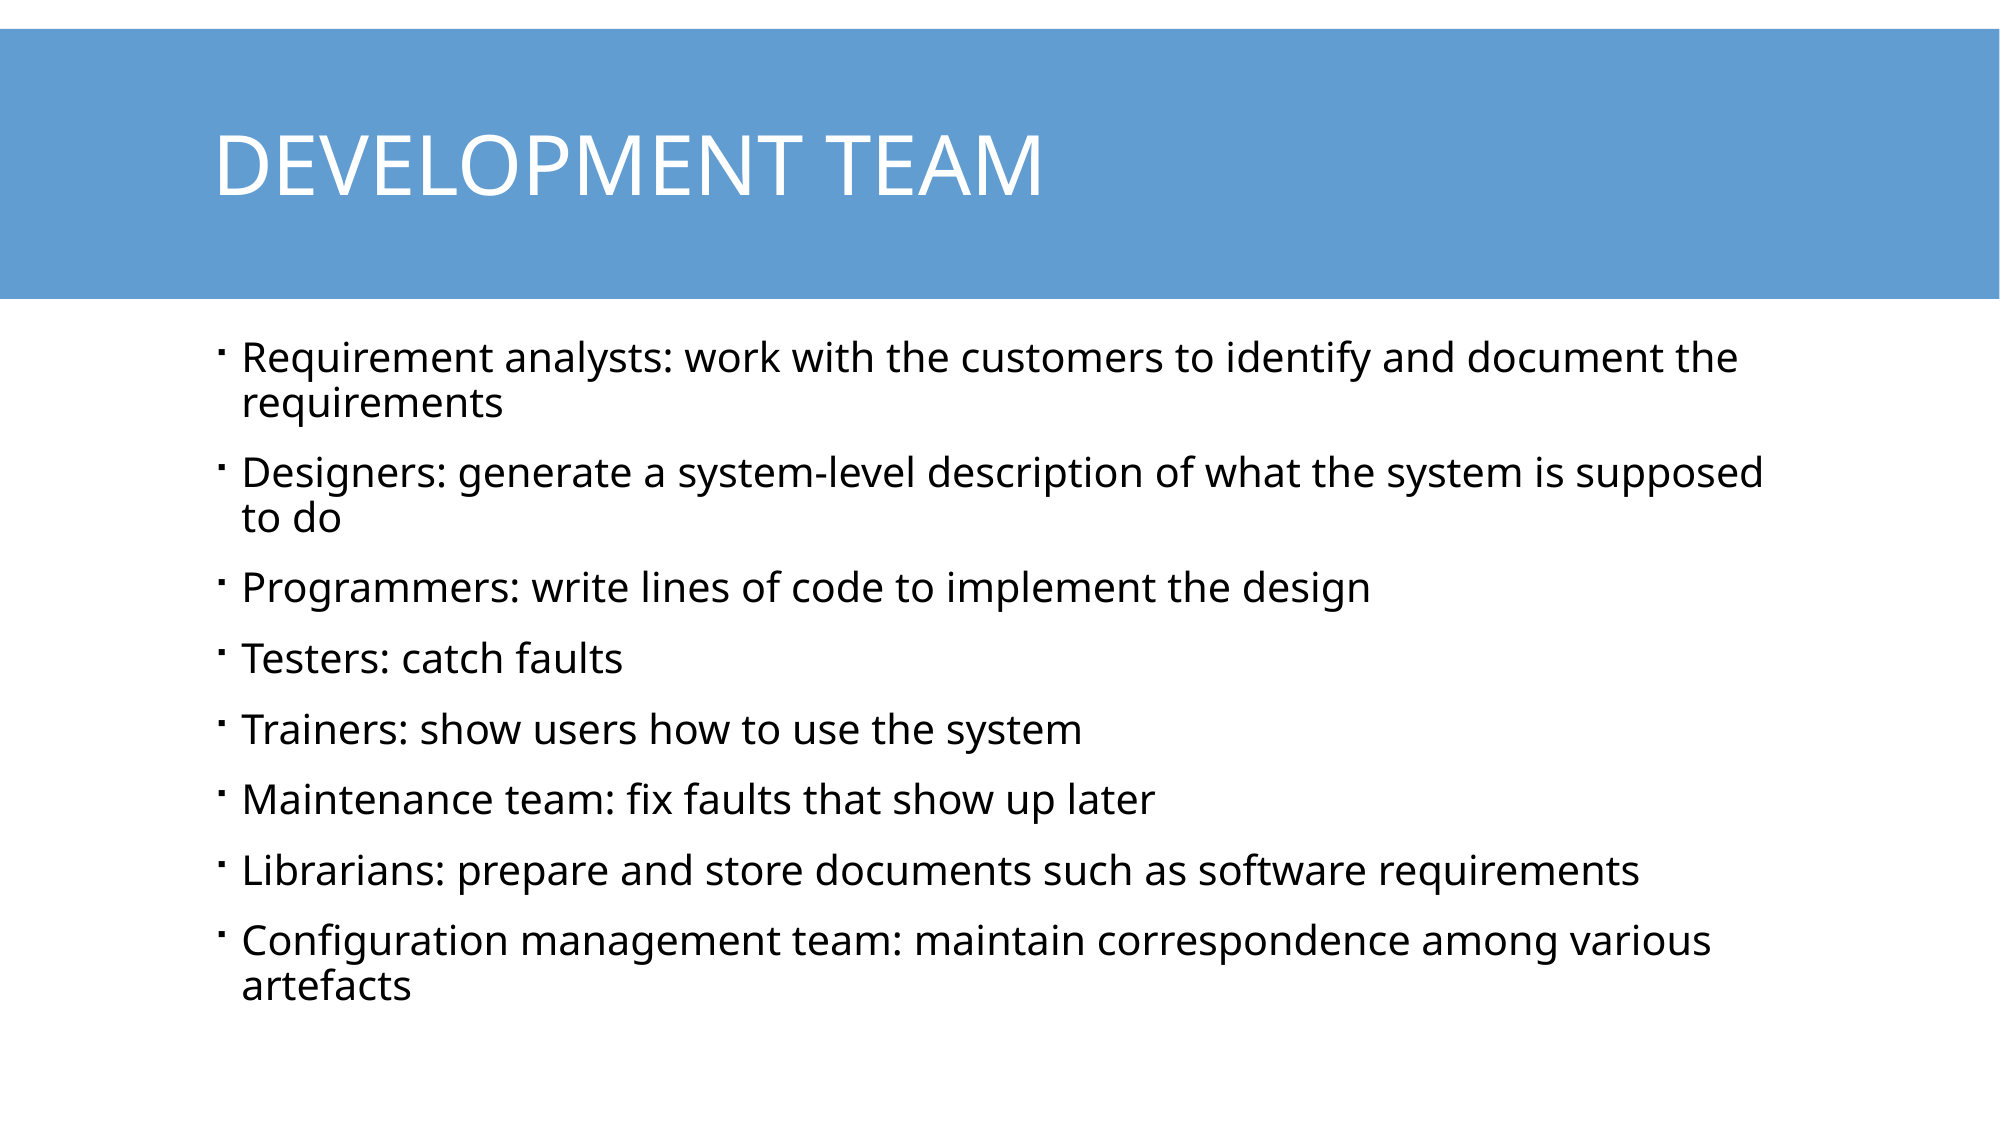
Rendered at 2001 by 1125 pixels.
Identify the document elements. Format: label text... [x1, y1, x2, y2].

title Development Team [197, 46, 1803, 295]
list Requirement analysts: work with the customers to identify and document the requirements Designers: generate a system-level description of what the system is supposed to do Programmers: write lines of code to implement the design Testers: catch faults Trainers: show users how to use the system Maintenance team: fix faults that show up later Librarians: prepare and store documents such as software requirements Configuration management team: maintain correspondence among various artefacts [197, 329, 1803, 1020]
